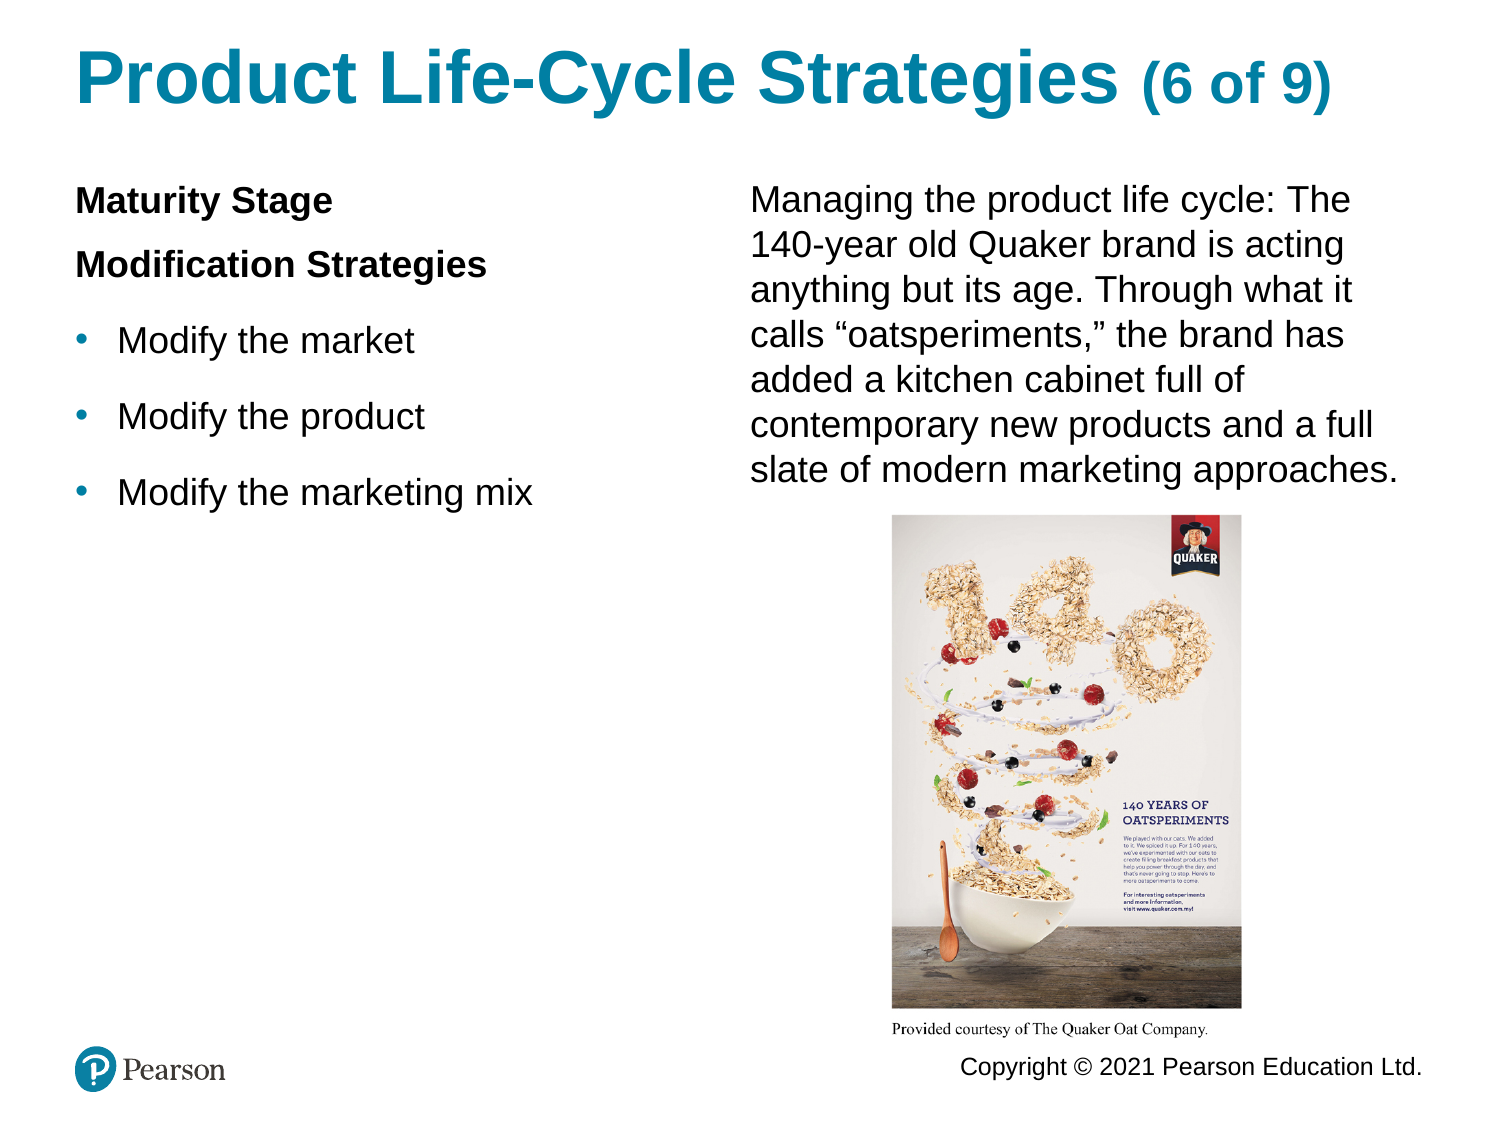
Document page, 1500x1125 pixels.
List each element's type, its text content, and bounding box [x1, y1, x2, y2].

picture [891, 513, 1242, 1038]
list Modification Strategies Modify the market Modify the product Modify the marketing mix [75, 239, 725, 878]
list Managing the product life cycle: The 140-year old Quaker brand is acting anything but its age. Through what it calls “oatsperiments,” the brand has added a kitchen cabinet full of contemporary new products and a full slate of modern marketing approaches. [750, 174, 1425, 813]
list Maturity Stage [75, 175, 725, 239]
title Product Life-Cycle Strategies (6 of 9) [75, 0, 1425, 168]
